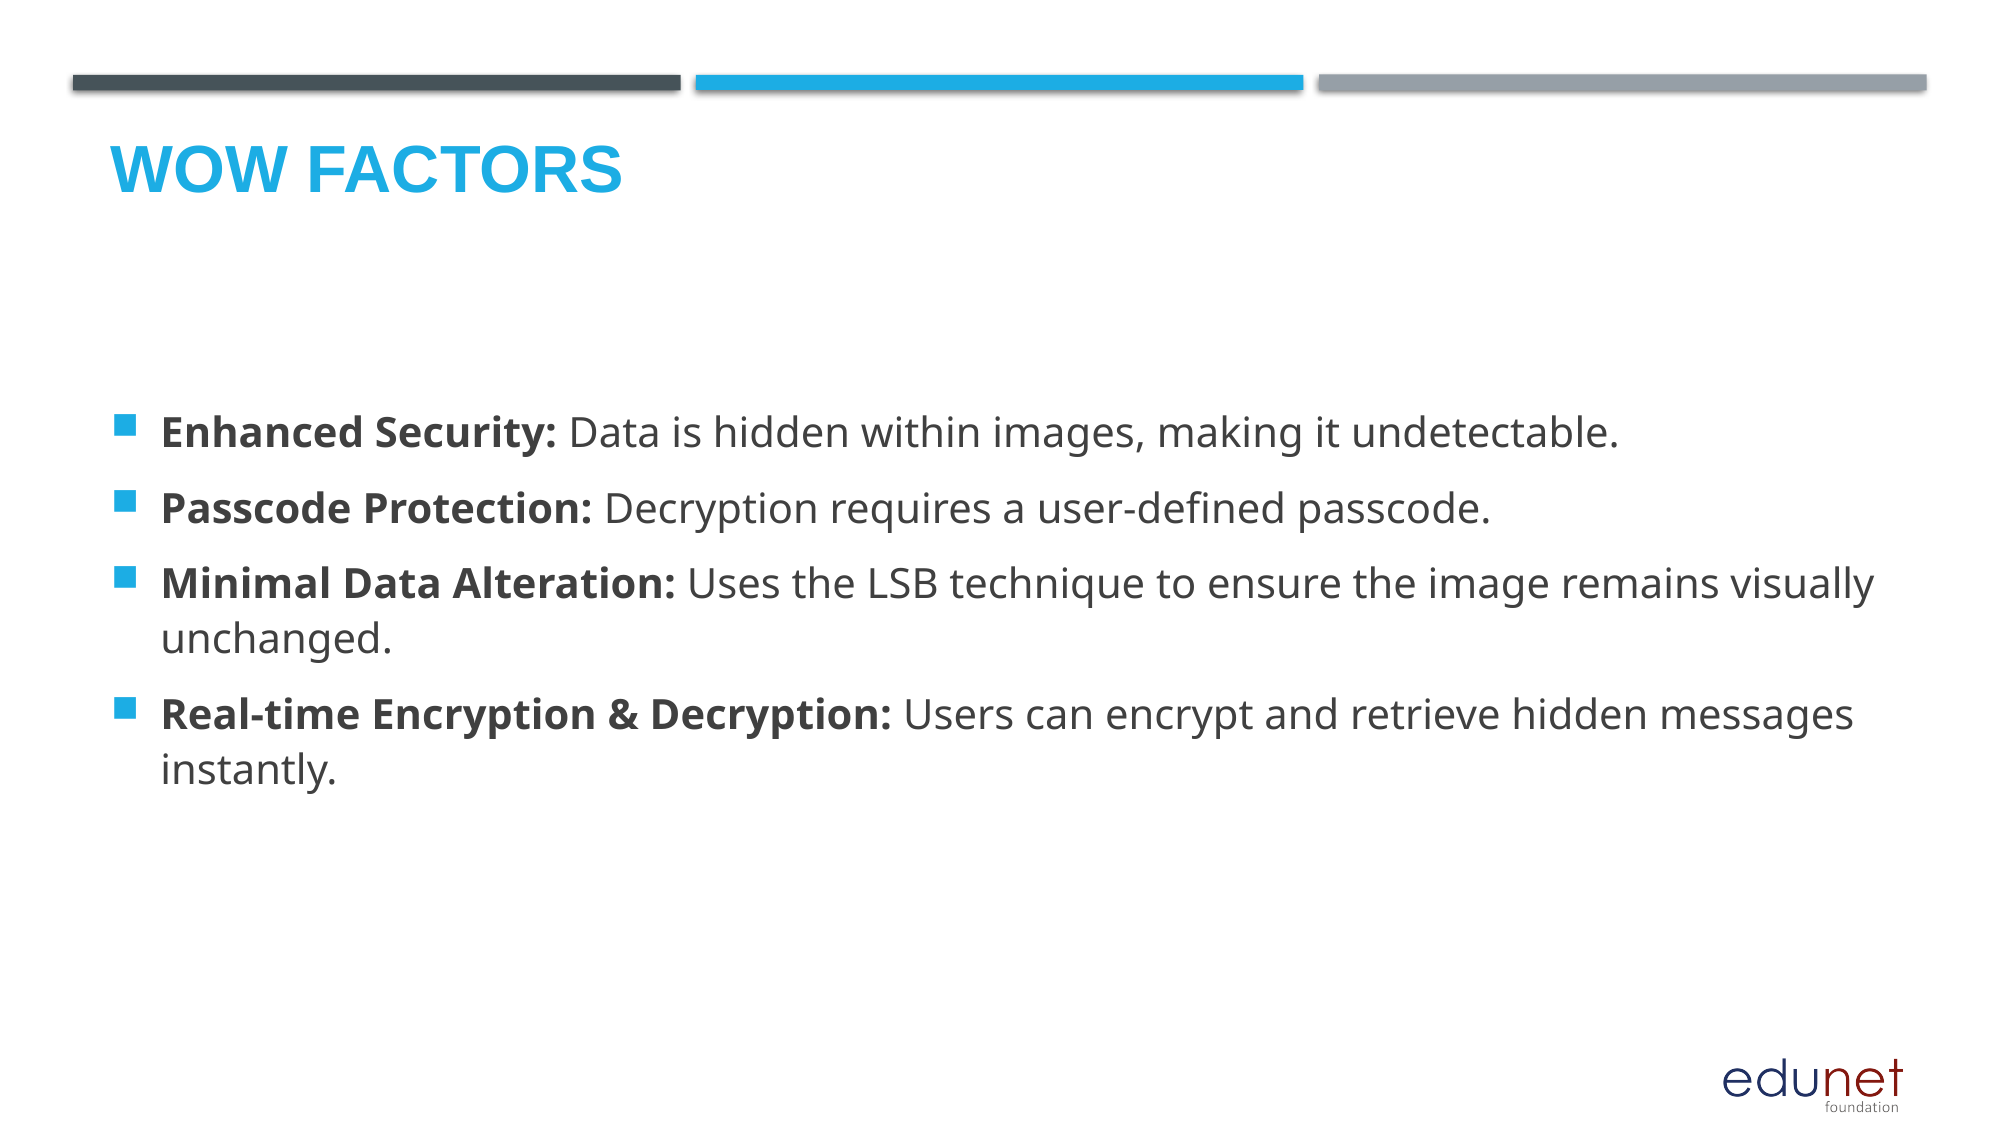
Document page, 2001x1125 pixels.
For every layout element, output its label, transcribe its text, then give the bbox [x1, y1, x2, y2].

list Enhanced Security: Data is hidden within images, making it undetectable. Passcode Protection: Decryption requires a user-defined passcode. Minimal Data Alteration: Uses the LSB technique to ensure the image remains visually unchanged. Real-time Encryption & Decryption: Users can encrypt and retrieve hidden messages instantly. [95, 213, 1905, 981]
title Wow factors [95, 126, 1905, 213]
picture [1719, 1056, 1905, 1116]
